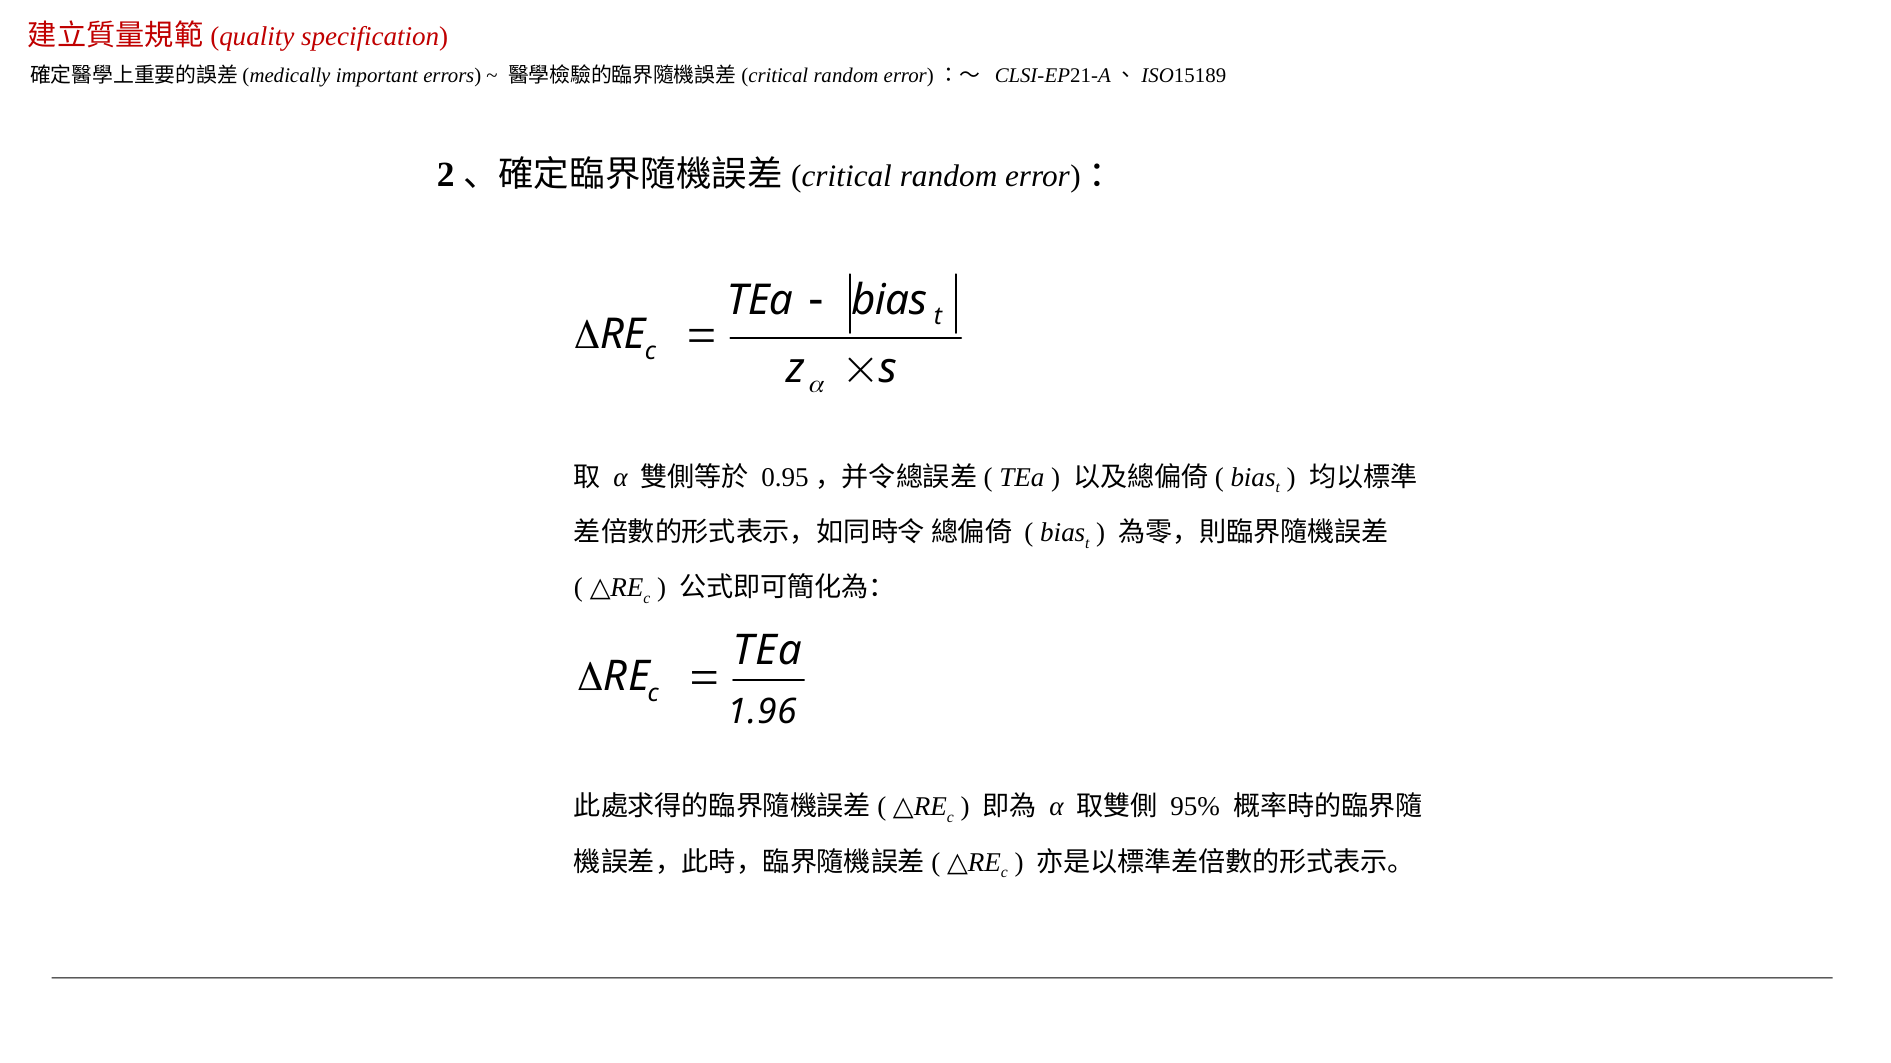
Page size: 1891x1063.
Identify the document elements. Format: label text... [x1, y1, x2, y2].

text_box 確定醫學上重要的誤差(medically important errors) ~ 醫學檢驗的臨界隨機誤差(critical random error)：～ CLSI-EP21-A、ISO15189 [15, 54, 1270, 95]
text_box 建立質量規範(quality specification) [13, 9, 1048, 59]
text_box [421, 143, 1450, 877]
